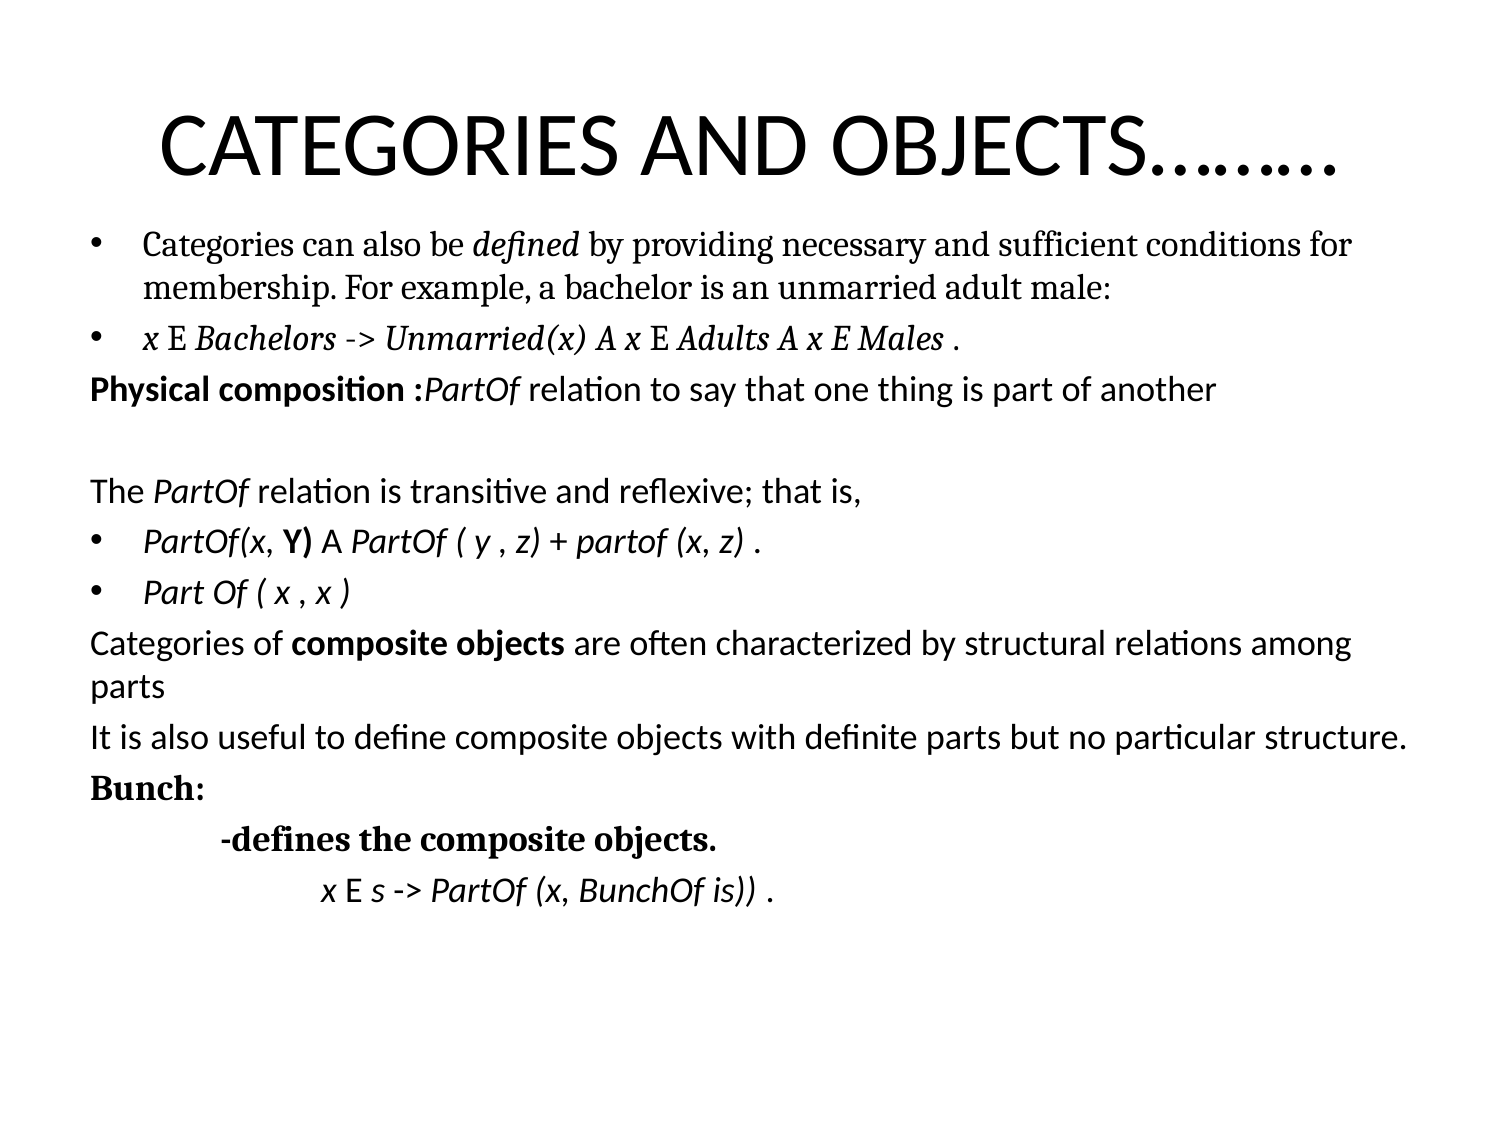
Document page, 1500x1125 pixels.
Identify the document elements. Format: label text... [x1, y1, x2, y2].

list Categories can also be defined by providing necessary and sufficient conditions for membership. For example, a bachelor is an unmarried adult male: x E Bachelors -> Unmarried(x) A x E Adults A x E Males . Physical composition :PartOf relation to say that one thing is part of another The PartOf relation is transitive and reflexive; that is, PartOf(x, Y) A PartOf ( y , z) + partof (x, z) . Part Of ( x , x ) Categories of composite objects are often characterized by structural relations among parts It is also useful to define composite objects with definite parts but no particular structure. Bunch: -defines the composite objects. x E s -> PartOf (x, BunchOf is)) . [75, 212, 1425, 955]
title CATEGORIES AND OBJECTS……… [75, 45, 1425, 212]
